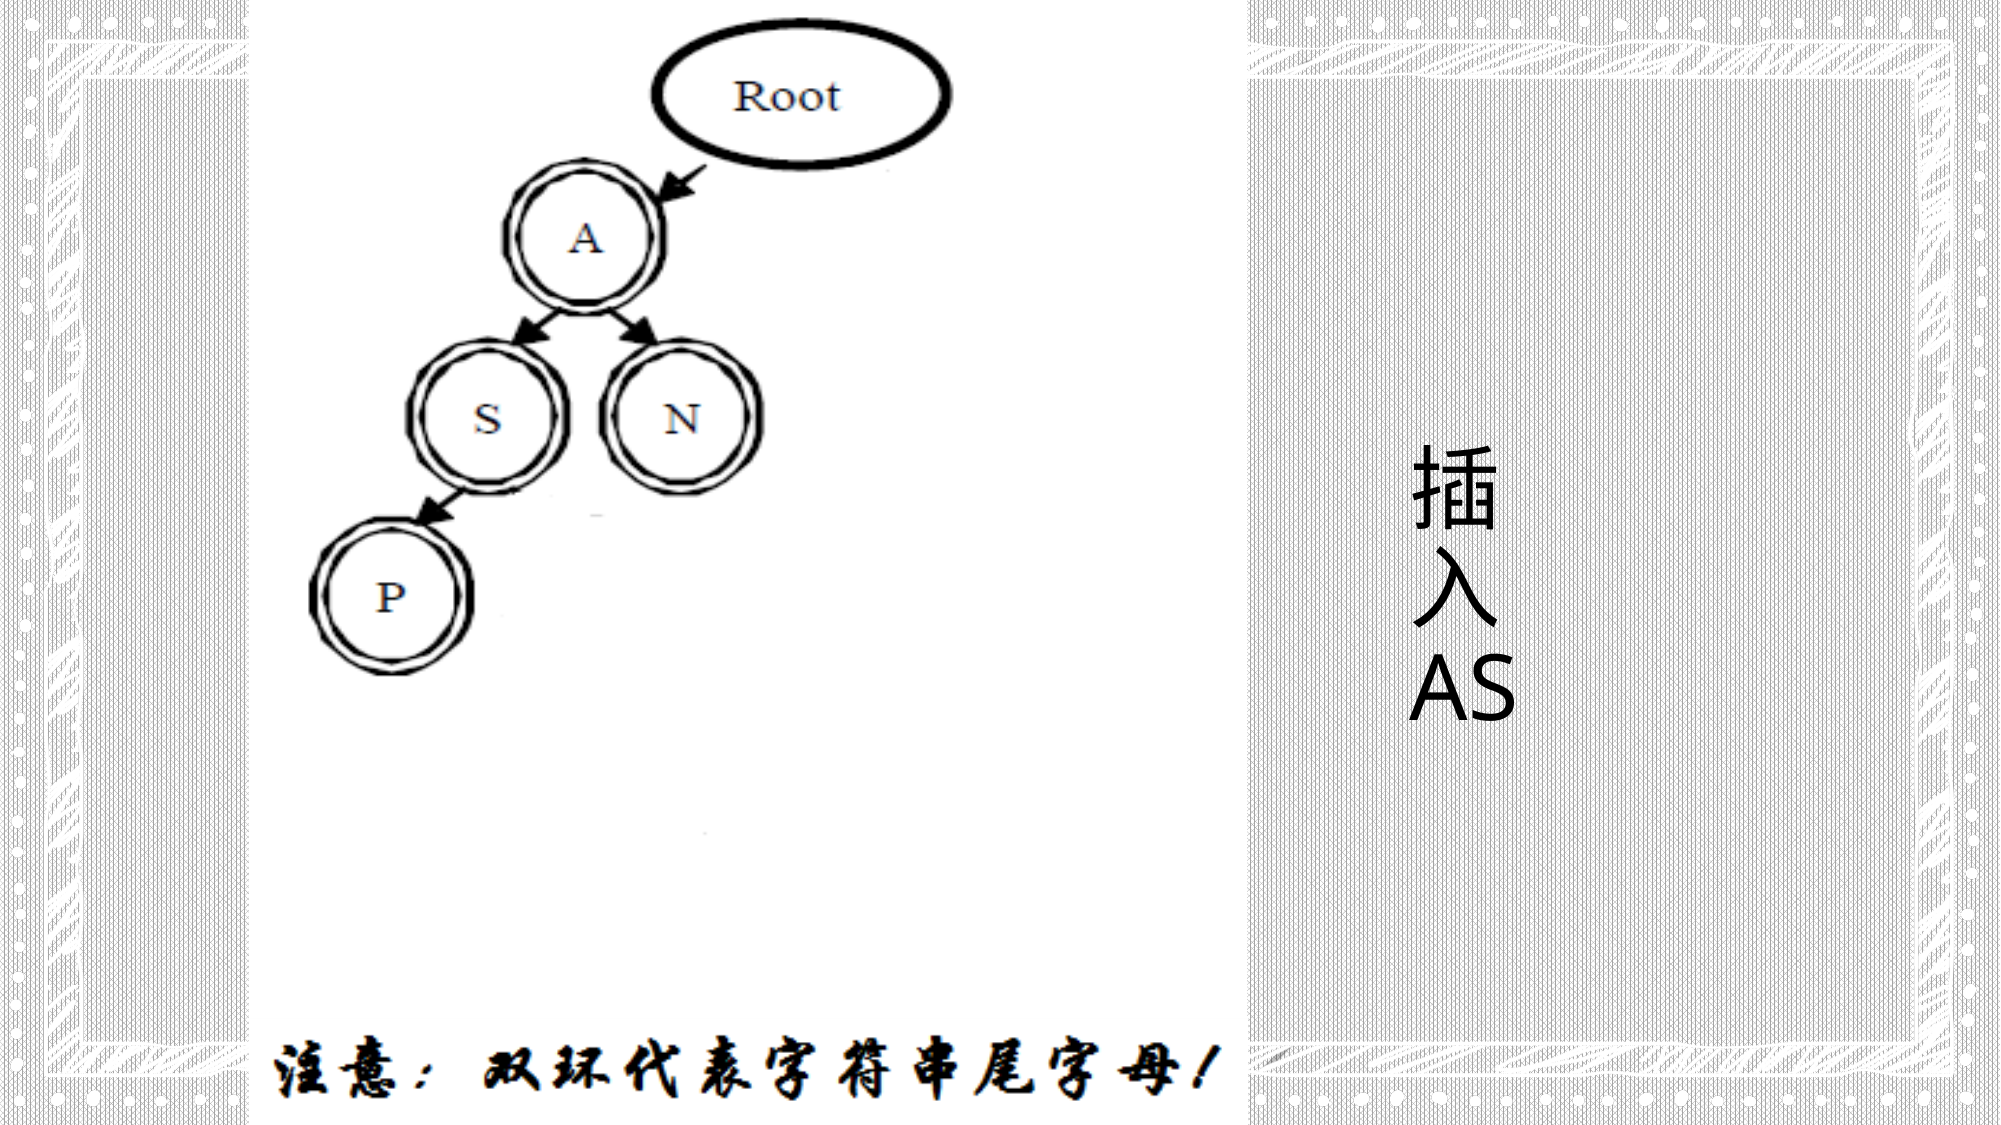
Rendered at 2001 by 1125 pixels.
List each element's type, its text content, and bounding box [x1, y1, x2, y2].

title 插 入 AS [1403, 109, 1709, 1074]
picture [9, 0, 1991, 1125]
